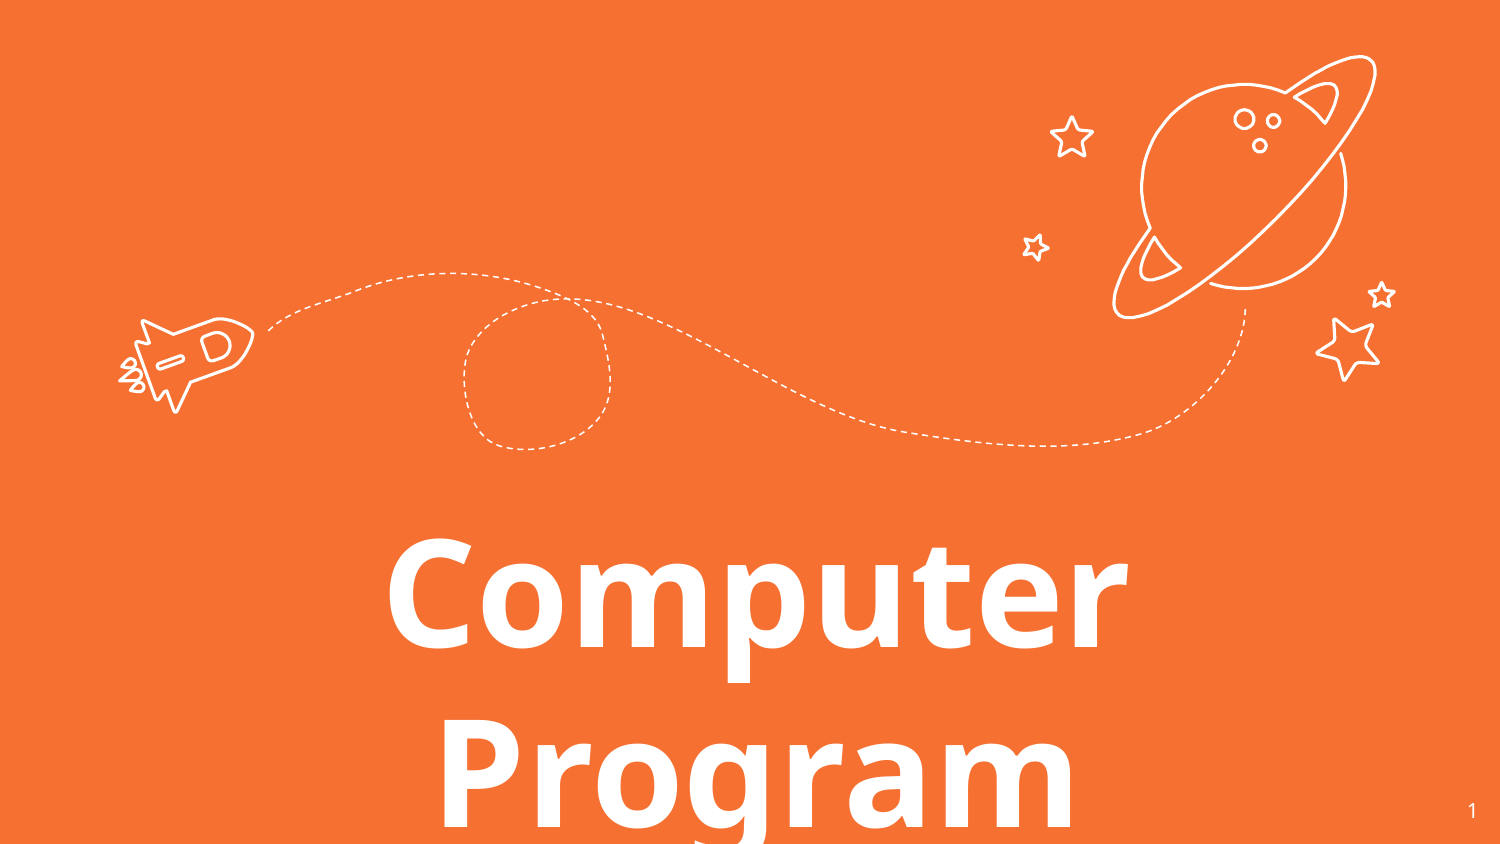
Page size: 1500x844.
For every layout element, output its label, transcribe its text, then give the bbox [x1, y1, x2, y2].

title Computer Program 101 [31, 482, 1483, 673]
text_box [130, 303, 239, 412]
slide_number 1 [1403, 779, 1494, 844]
text_box [268, 273, 1244, 450]
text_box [1113, 56, 1376, 318]
